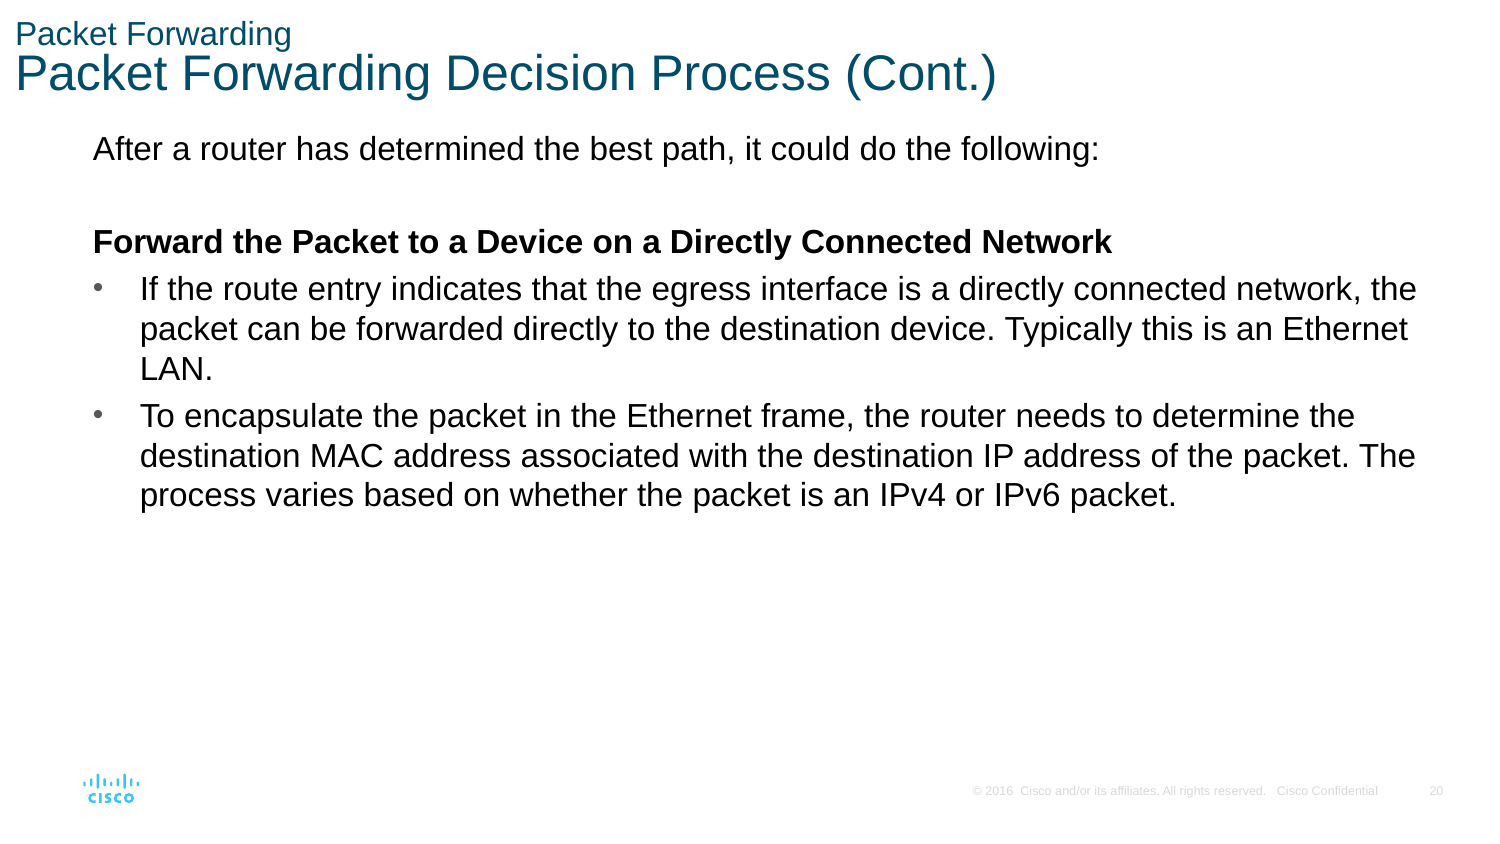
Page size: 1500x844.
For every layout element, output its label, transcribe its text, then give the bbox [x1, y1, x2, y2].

title Packet Forwarding Packet Forwarding Decision Process (Cont.) [0, 0, 1369, 121]
list After a router has determined the best path, it could do the following: Forward the Packet to a Device on a Directly Connected Network If the route entry indicates that the egress interface is a directly connected network, the packet can be forwarded directly to the destination device. Typically this is an Ethernet LAN. To encapsulate the packet in the Ethernet frame, the router needs to determine the destination MAC address associated with the destination IP address of the packet. The process varies based on whether the packet is an IPv4 or IPv6 packet. [77, 120, 1437, 726]
